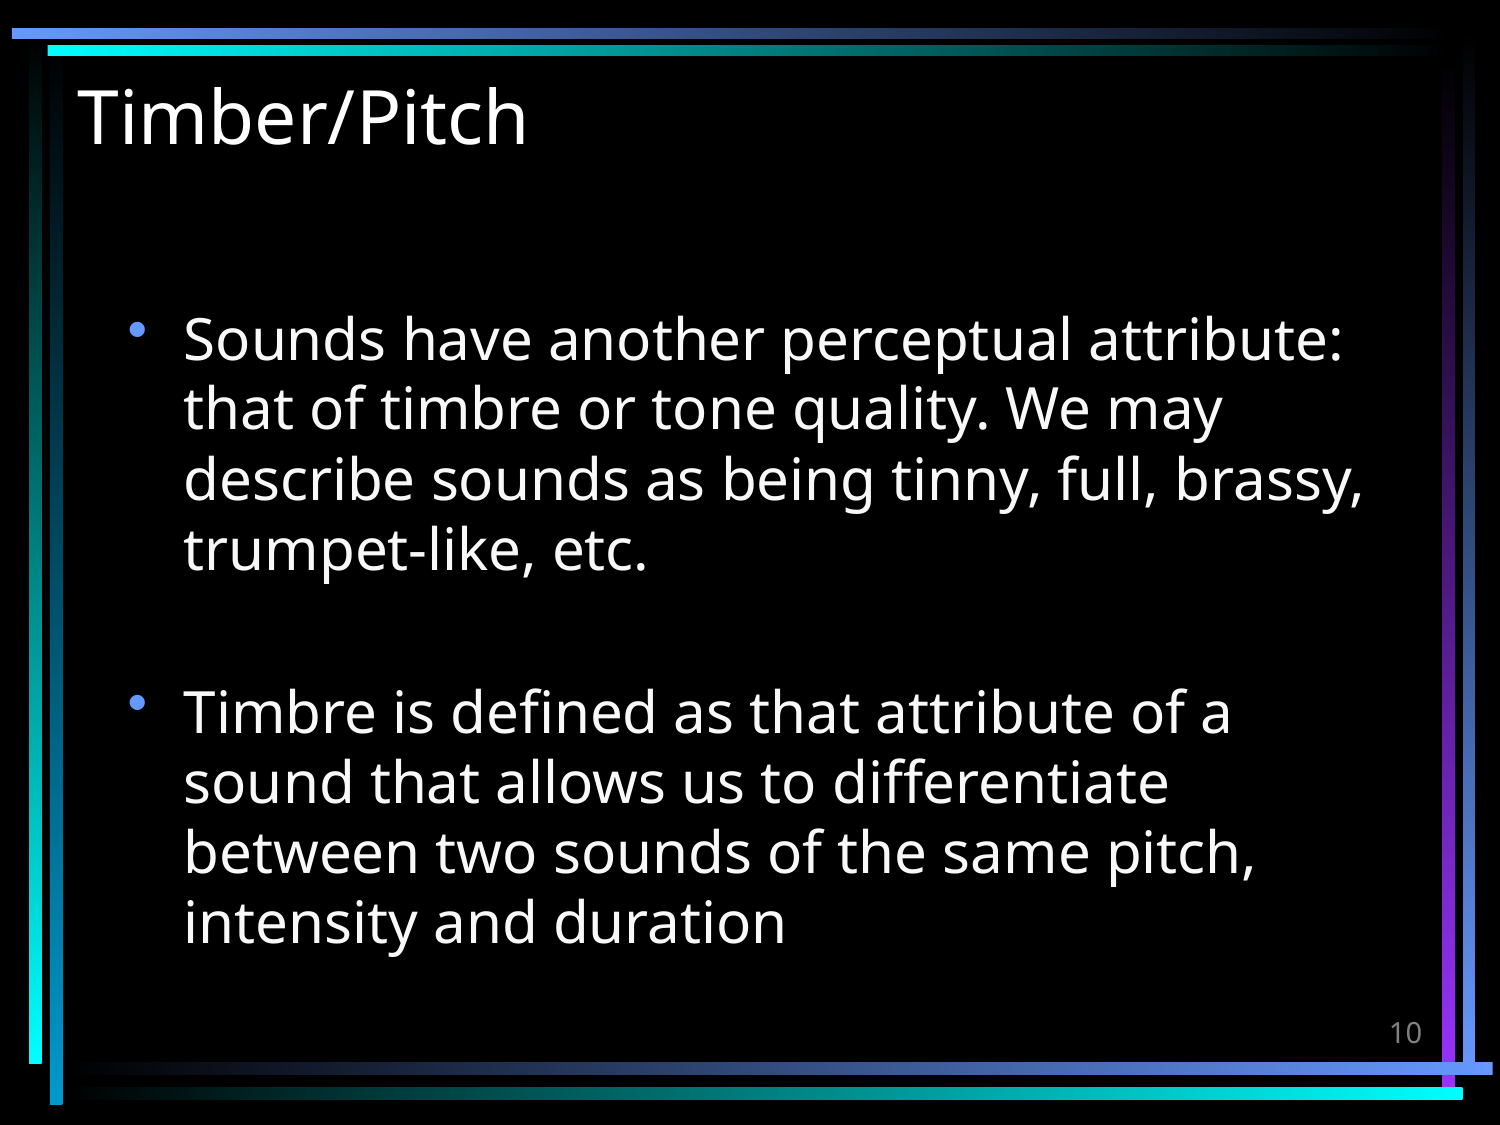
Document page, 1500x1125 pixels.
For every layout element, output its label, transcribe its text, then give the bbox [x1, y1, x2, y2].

list Sounds have another perceptual attribute: that of timbre or tone quality. We may describe sounds as being tinny, full, brassy, trumpet-like, etc. Timbre is defined as that attribute of a sound that allows us to differentiate between two sounds of the same pitch, intensity and duration [112, 212, 1388, 975]
title Timber/Pitch [62, 62, 1375, 200]
slide_number 10 [1125, 986, 1438, 1062]
